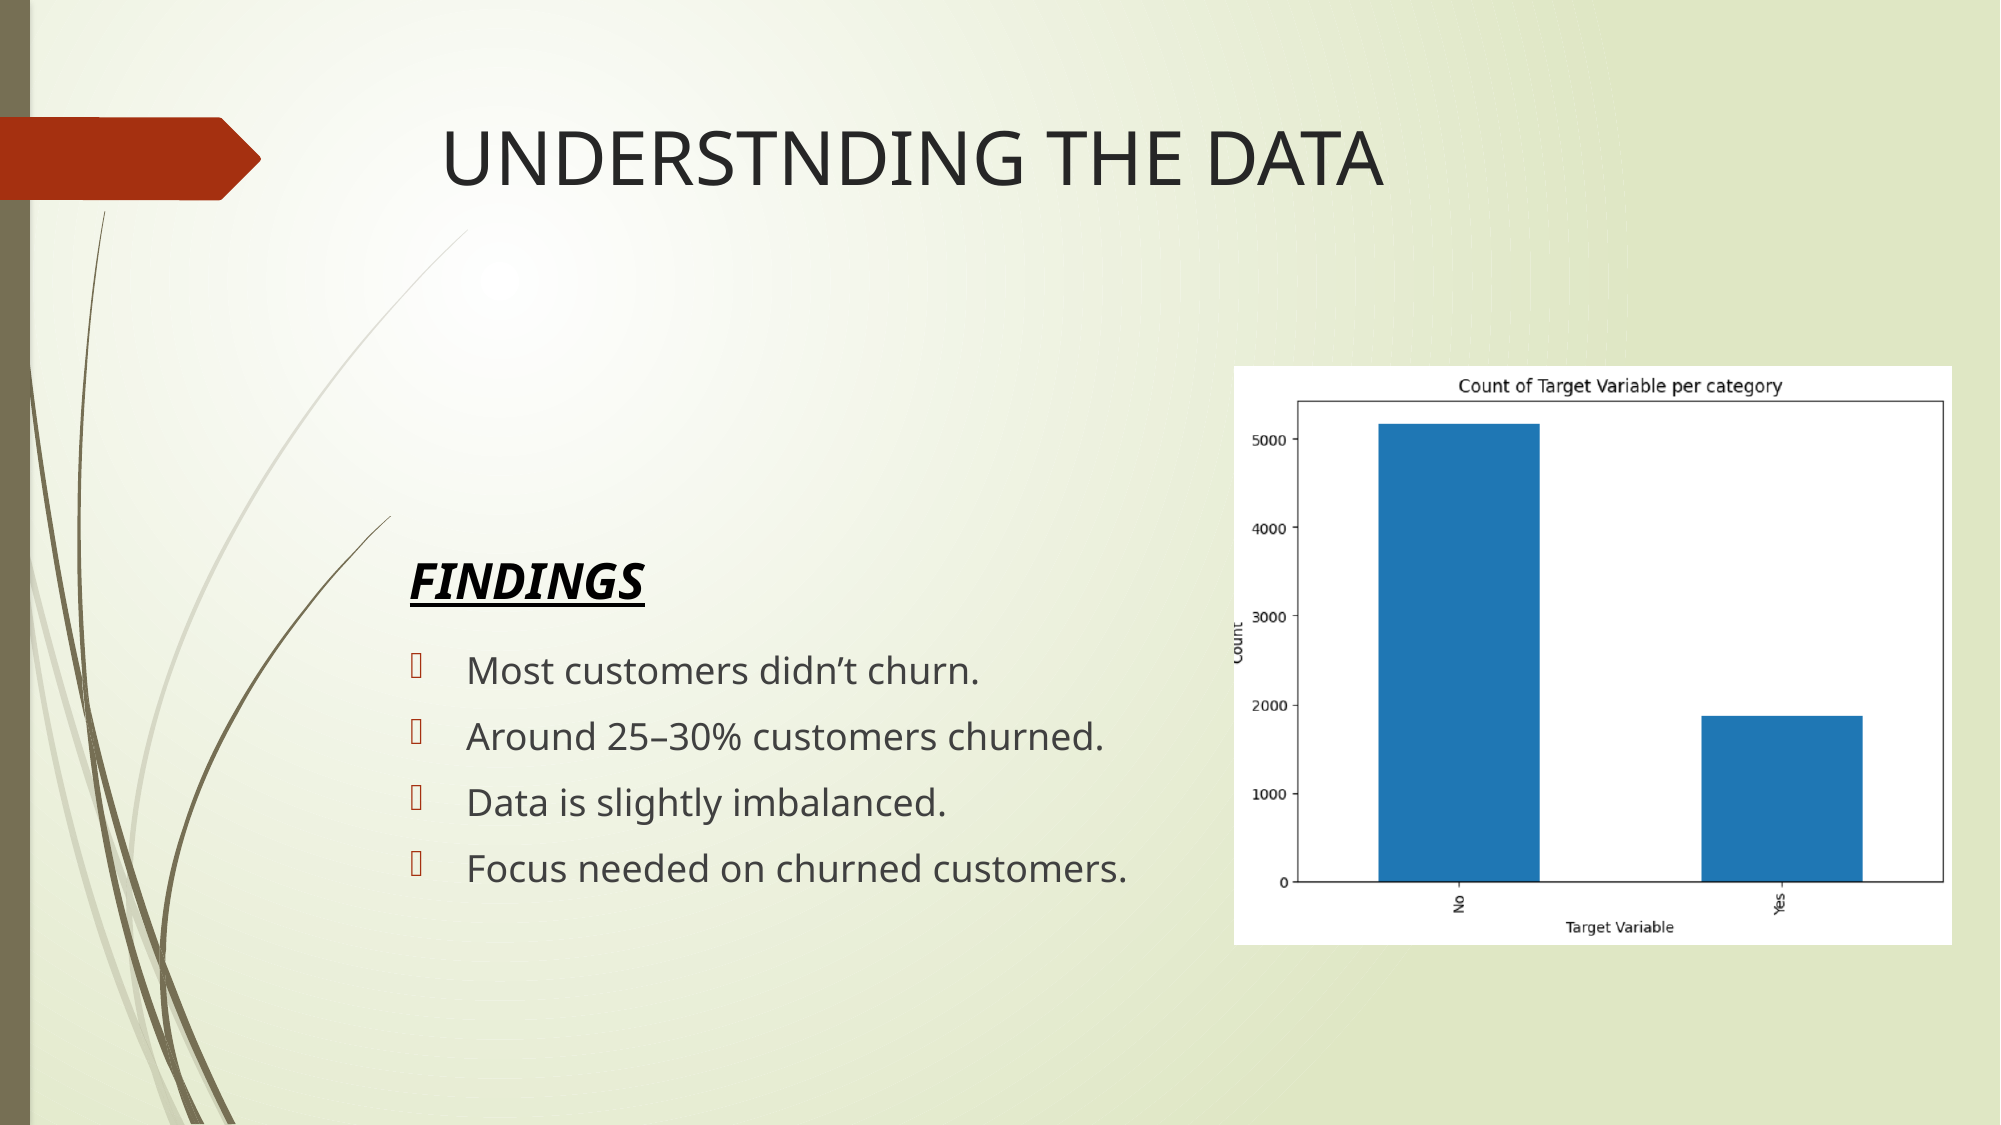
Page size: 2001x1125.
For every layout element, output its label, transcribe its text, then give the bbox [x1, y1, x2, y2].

picture [1234, 365, 1952, 945]
list Most customers didn’t churn. Around 25–30% customers churned. Data is slightly imbalanced. Focus needed on churned customers. [394, 431, 1180, 1085]
title UNDERSTNDING THE DATA [425, 102, 1888, 313]
text_box FINDINGS [394, 541, 695, 617]
